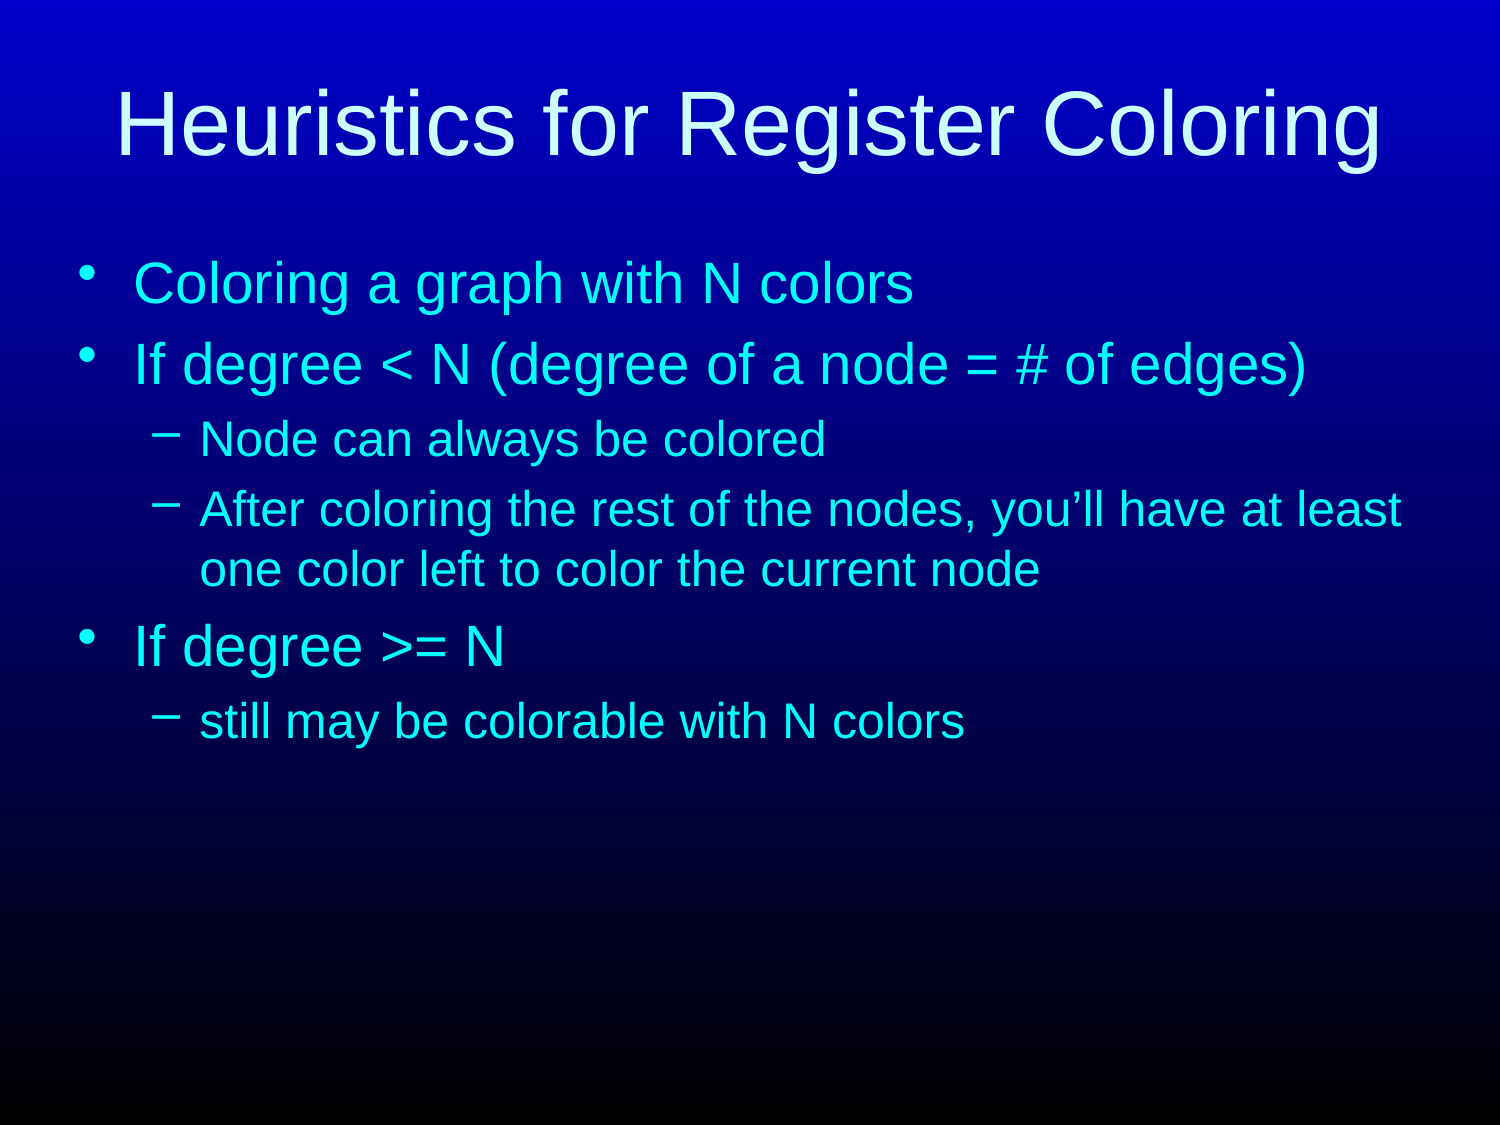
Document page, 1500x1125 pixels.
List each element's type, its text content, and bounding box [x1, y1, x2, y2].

title Heuristics for Register Coloring [62, 24, 1438, 213]
list Coloring a graph with N colors If degree < N (degree of a node = # of edges) Node can always be colored After coloring the rest of the nodes, you’ll have at least one color left to color the current node If degree >= N still may be colorable with N colors [62, 237, 1438, 1038]
